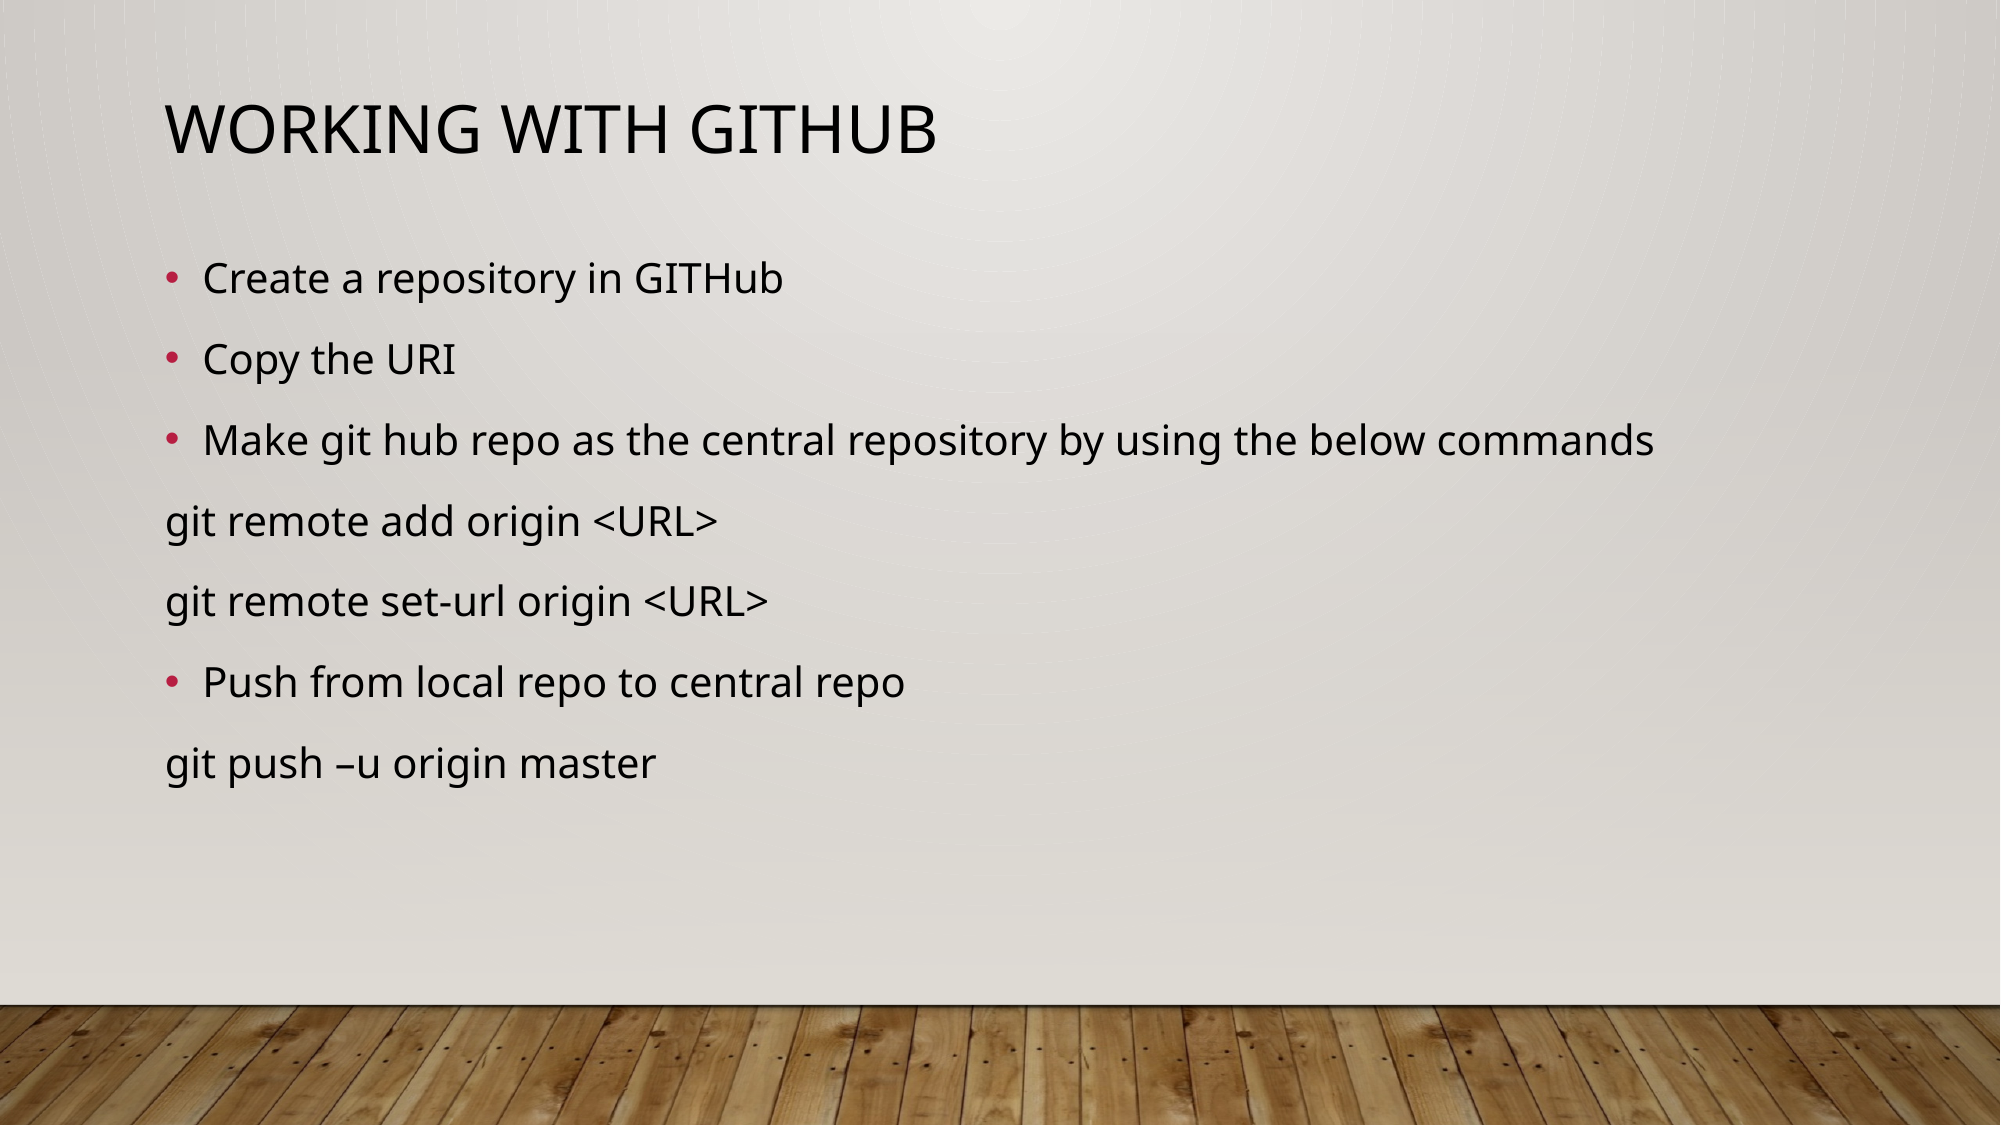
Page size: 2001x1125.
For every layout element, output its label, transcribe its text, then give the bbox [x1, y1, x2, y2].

list Create a repository in GITHub Copy the URI Make git hub repo as the central repository by using the below commands git remote add origin <URL> git remote set-url origin <URL> Push from local repo to central repo git push –u origin master [149, 234, 1850, 950]
picture [0, 1005, 2000, 1125]
title Working with GITHUb [149, 88, 1726, 234]
